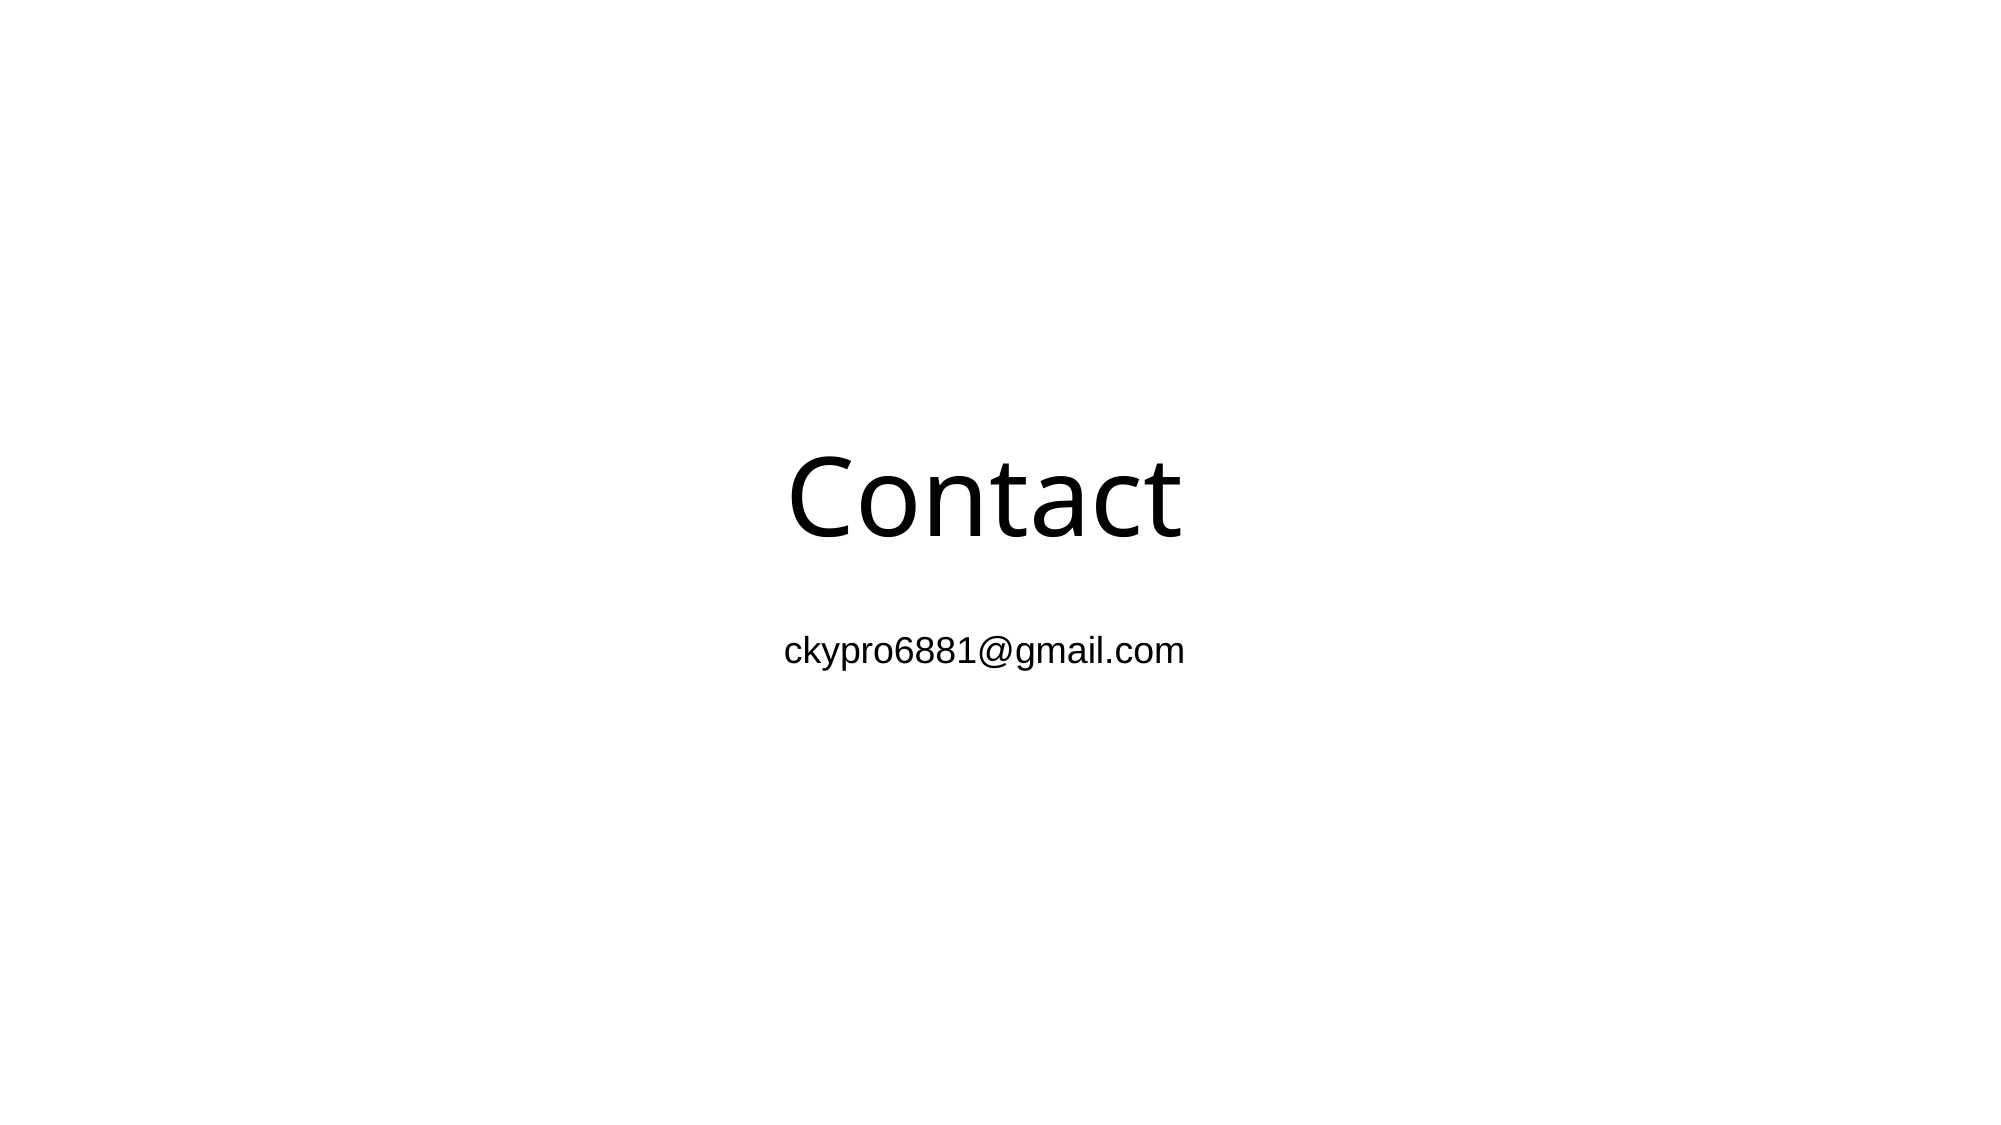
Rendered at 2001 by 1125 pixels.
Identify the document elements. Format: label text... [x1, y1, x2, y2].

title Contact [0, 433, 1985, 569]
subtitle ckypro6881@gmail.com [0, 624, 1985, 1125]
